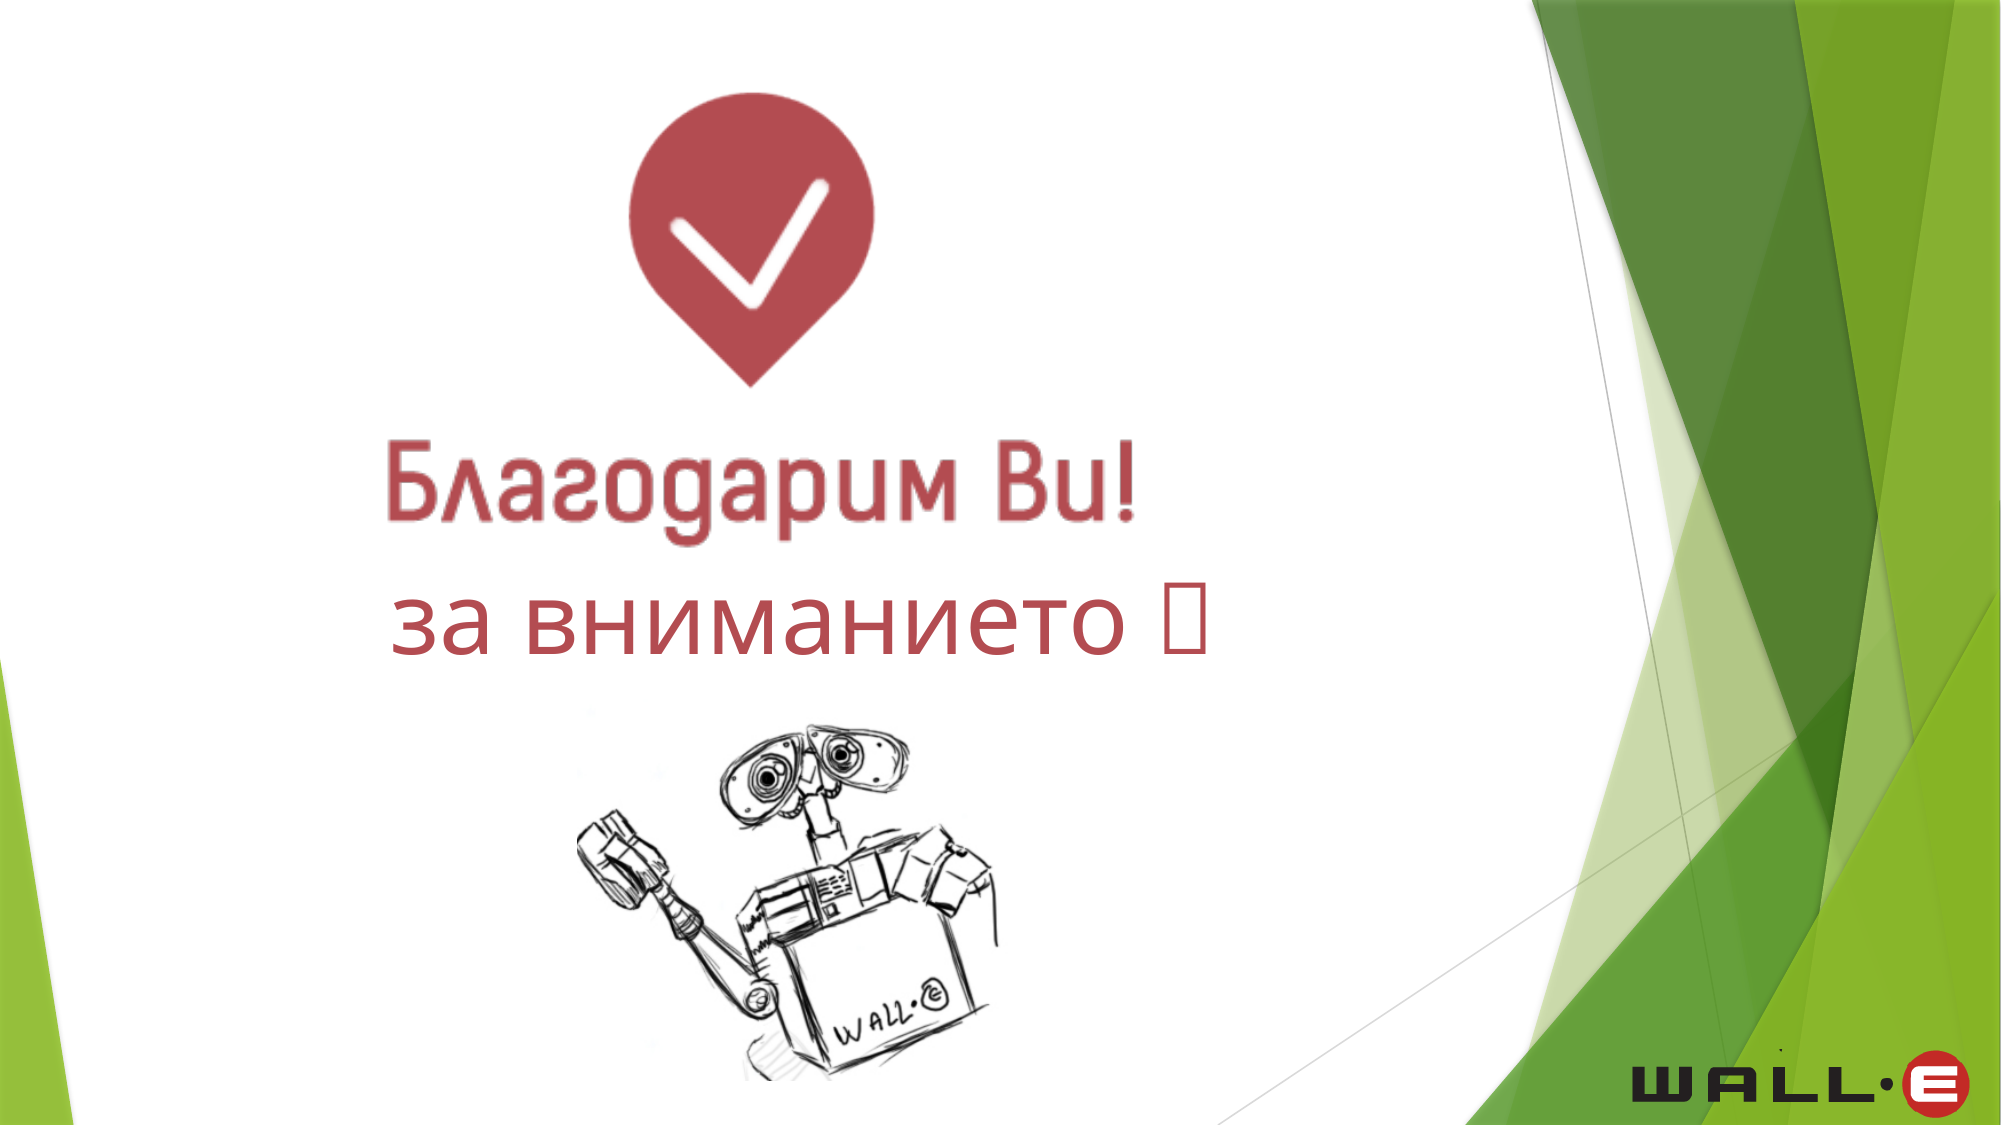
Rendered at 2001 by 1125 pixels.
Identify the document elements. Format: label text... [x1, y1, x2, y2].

picture [214, 75, 1288, 570]
picture [1626, 1048, 1982, 1125]
picture [576, 690, 1029, 1082]
title за вниманието  [141, 546, 1464, 714]
